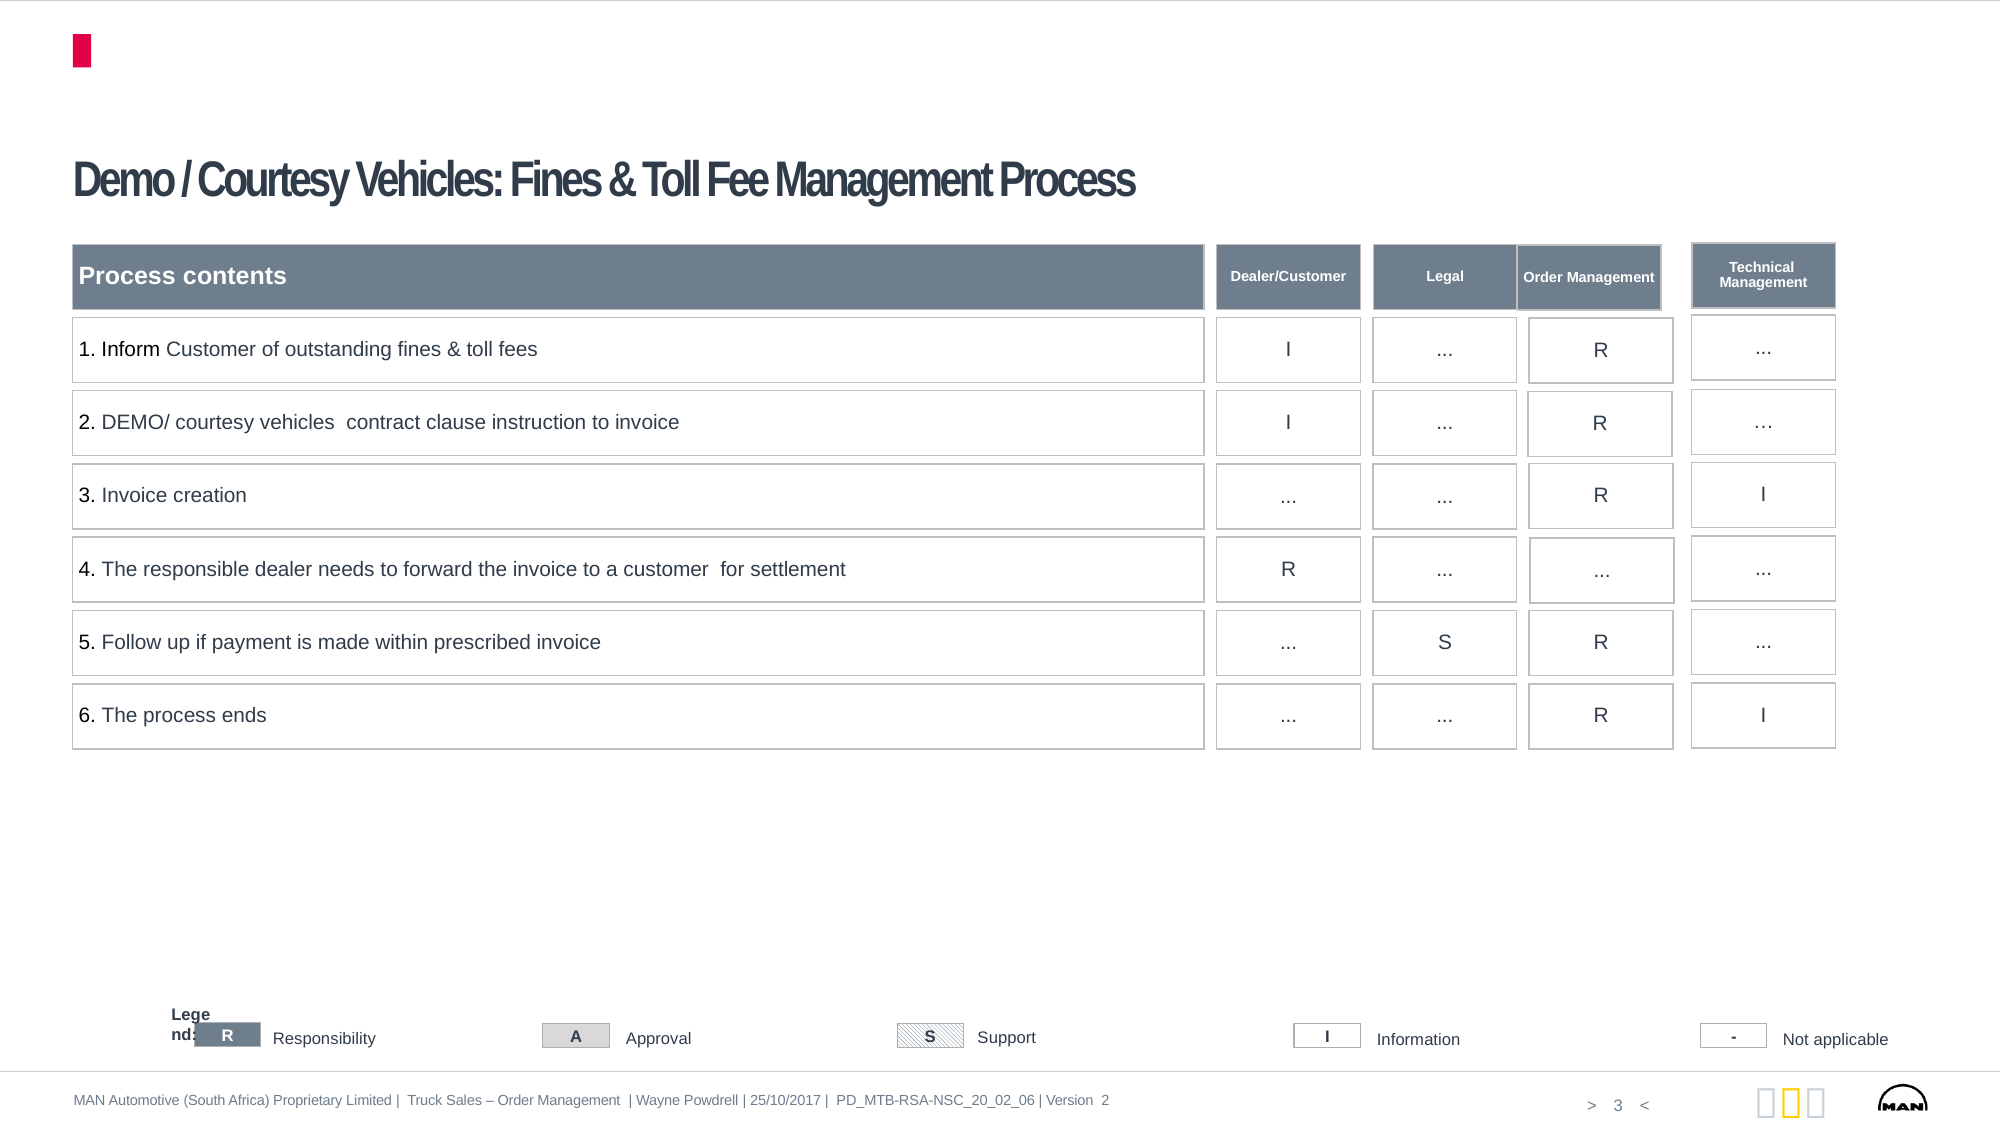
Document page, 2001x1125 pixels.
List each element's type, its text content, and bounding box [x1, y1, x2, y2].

text_box S [897, 1023, 962, 1048]
text_box I [1691, 462, 1836, 528]
title Demo / Courtesy Vehicles: Fines & Toll Fee Management Process [72, 145, 1928, 207]
text_box A [542, 1023, 610, 1048]
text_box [72, 244, 1675, 750]
text_box ... [1691, 535, 1836, 601]
slide_number 3 [1588, 1094, 1648, 1115]
list RASI Matrix [72, 34, 92, 68]
text_box Legend: [87, 983, 213, 1044]
text_box I [1294, 1023, 1361, 1048]
picture [1877, 1083, 1928, 1111]
text_box R [194, 1022, 258, 1047]
text_box Technical Management [1691, 242, 1836, 308]
text_box - [1700, 1023, 1767, 1048]
text_box ... [1691, 315, 1836, 381]
text_box I [1691, 682, 1836, 748]
text_box MAN Automotive (South Africa) Proprietary Limited | Truck Sales – Order Management | Wayne Powdrell | 25/10/2017 | PD_MTB-RSA-NSC_20_02_06 | Version 2 [71, 1091, 1129, 1109]
text_box ... [1691, 609, 1836, 675]
text_box Support [962, 1021, 1150, 1055]
text_box Approval [611, 1022, 844, 1057]
text_box Responsibility [258, 1020, 394, 1056]
text_box … [1691, 389, 1836, 455]
text_box Not applicable [1768, 1021, 1934, 1057]
text_box Information [1362, 1021, 1612, 1057]
